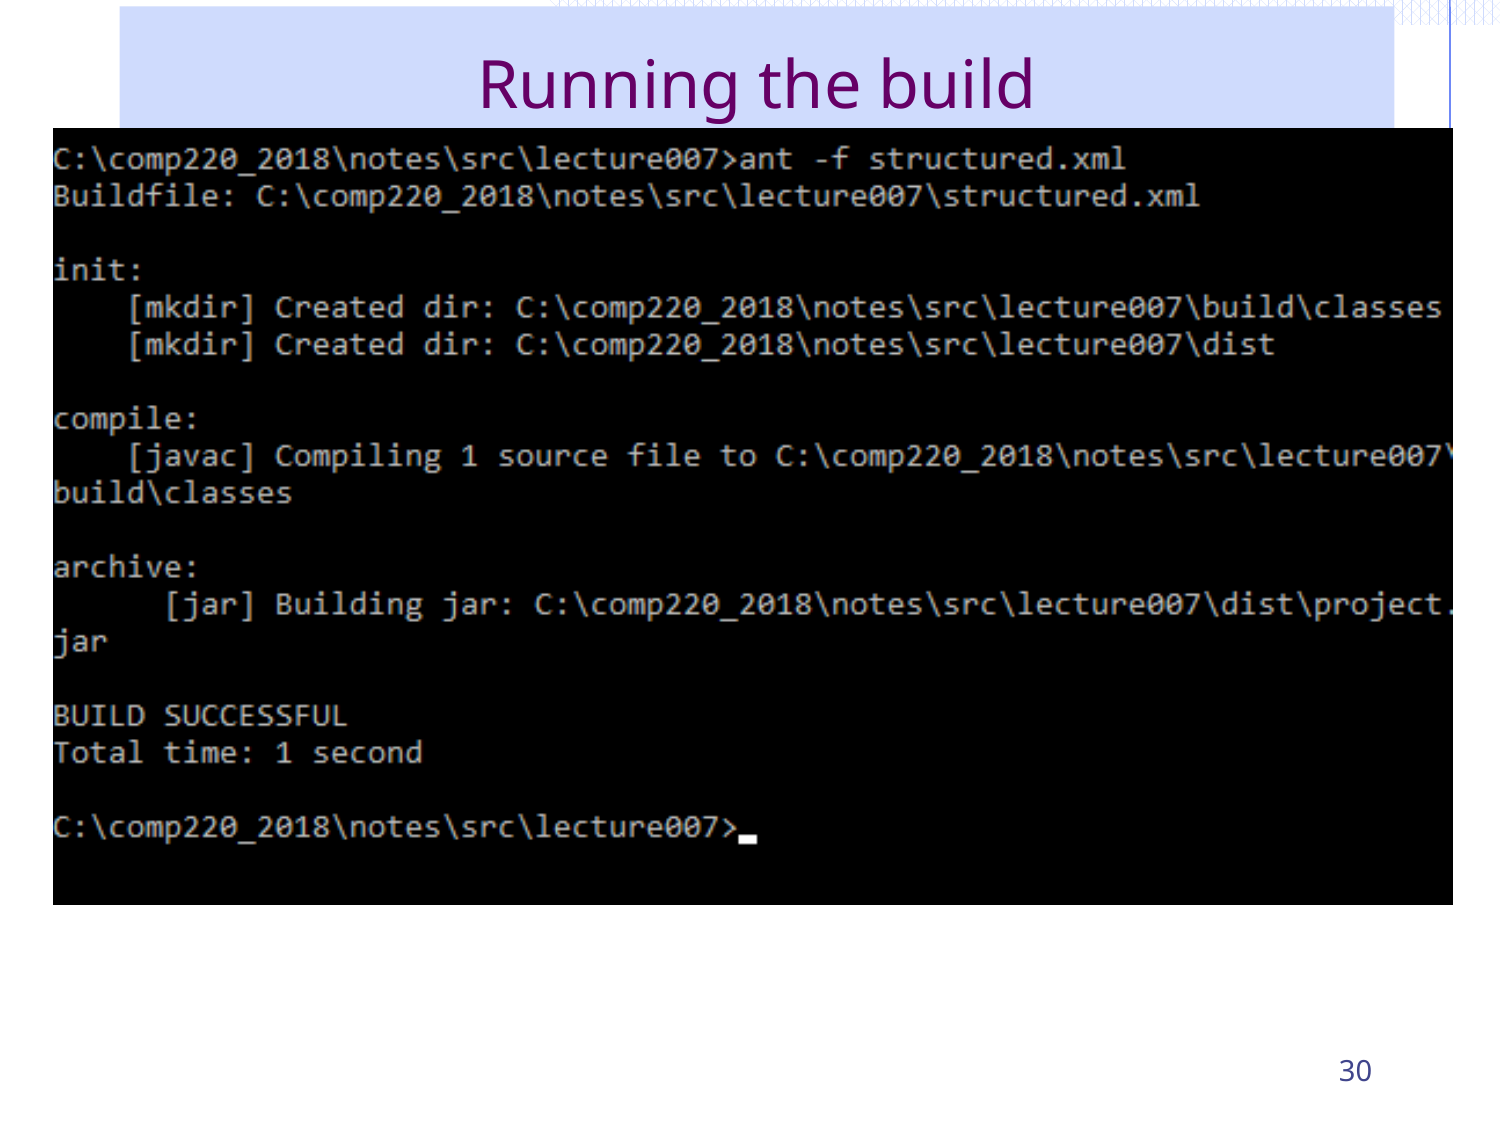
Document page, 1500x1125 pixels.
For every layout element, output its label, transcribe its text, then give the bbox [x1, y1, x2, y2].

picture [52, 128, 1453, 906]
title Running the build [119, 5, 1395, 127]
slide_number 30 [1074, 1024, 1388, 1101]
